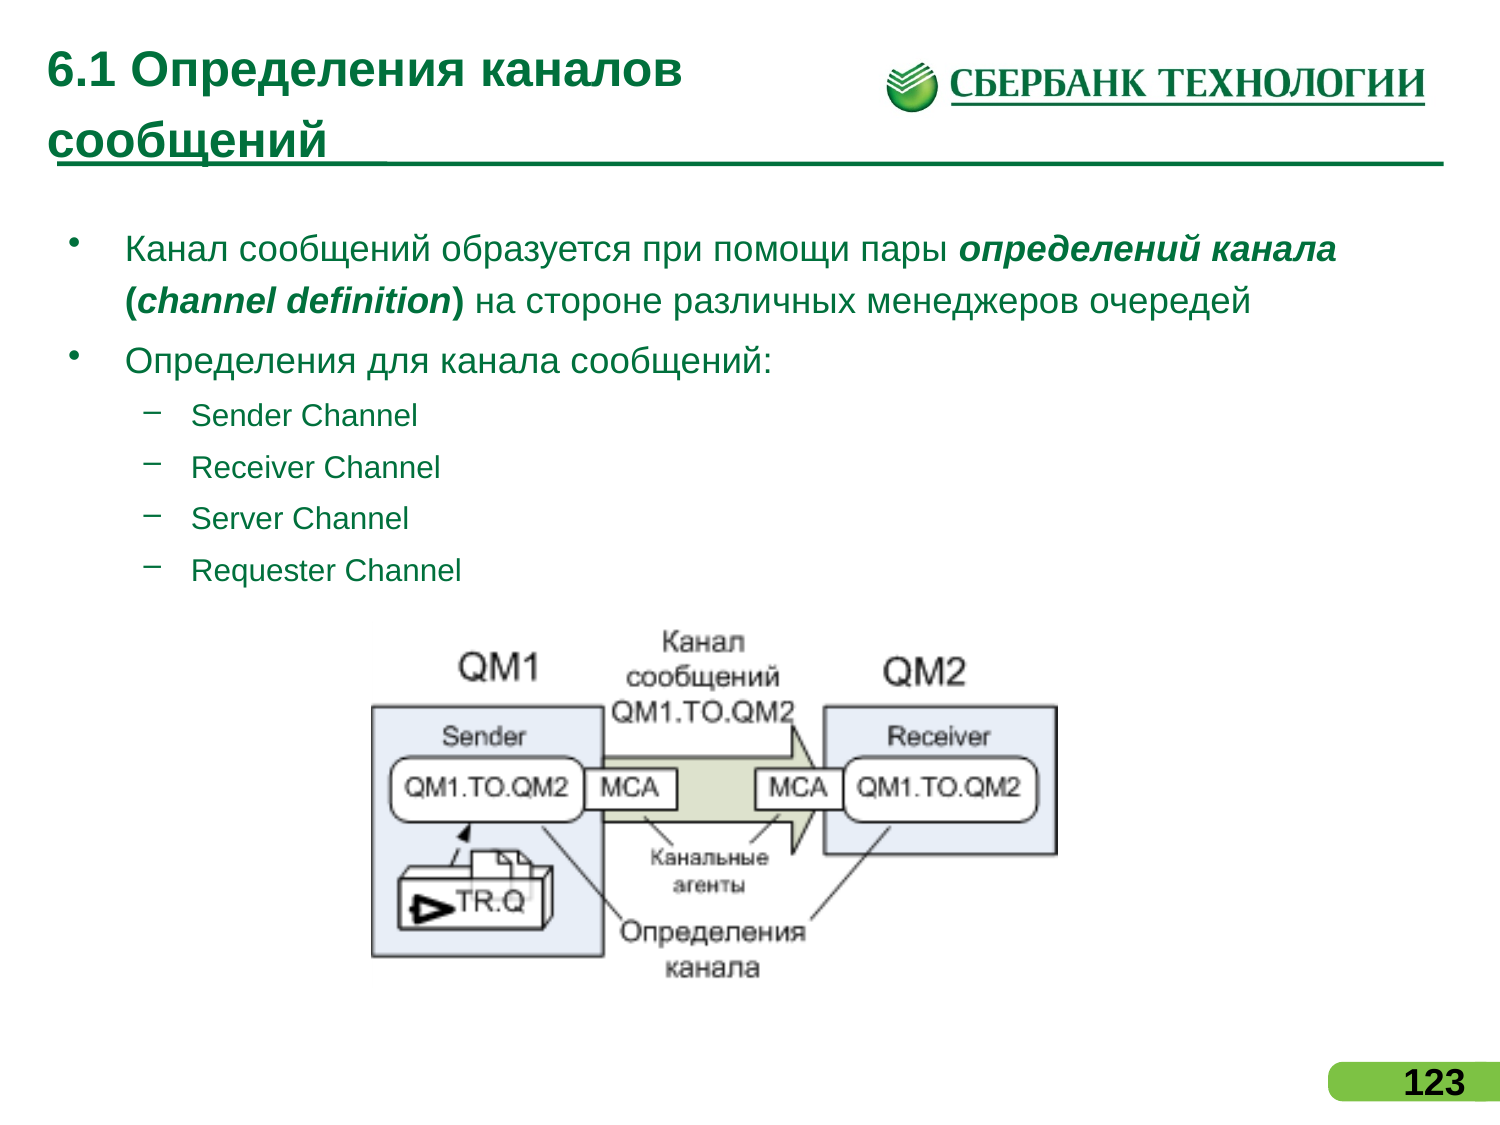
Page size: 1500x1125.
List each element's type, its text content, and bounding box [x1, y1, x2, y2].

picture [868, 30, 1436, 161]
title 6.1 Определения каналов сообщений [46, 40, 967, 152]
picture [371, 621, 1059, 988]
list Канал сообщений образуется при помощи пары определений канала (channel definition) на стороне различных менеджеров очередей Определения для канала сообщений: Sender Channel Receiver Channel Server Channel Requester Channel [53, 208, 1412, 634]
